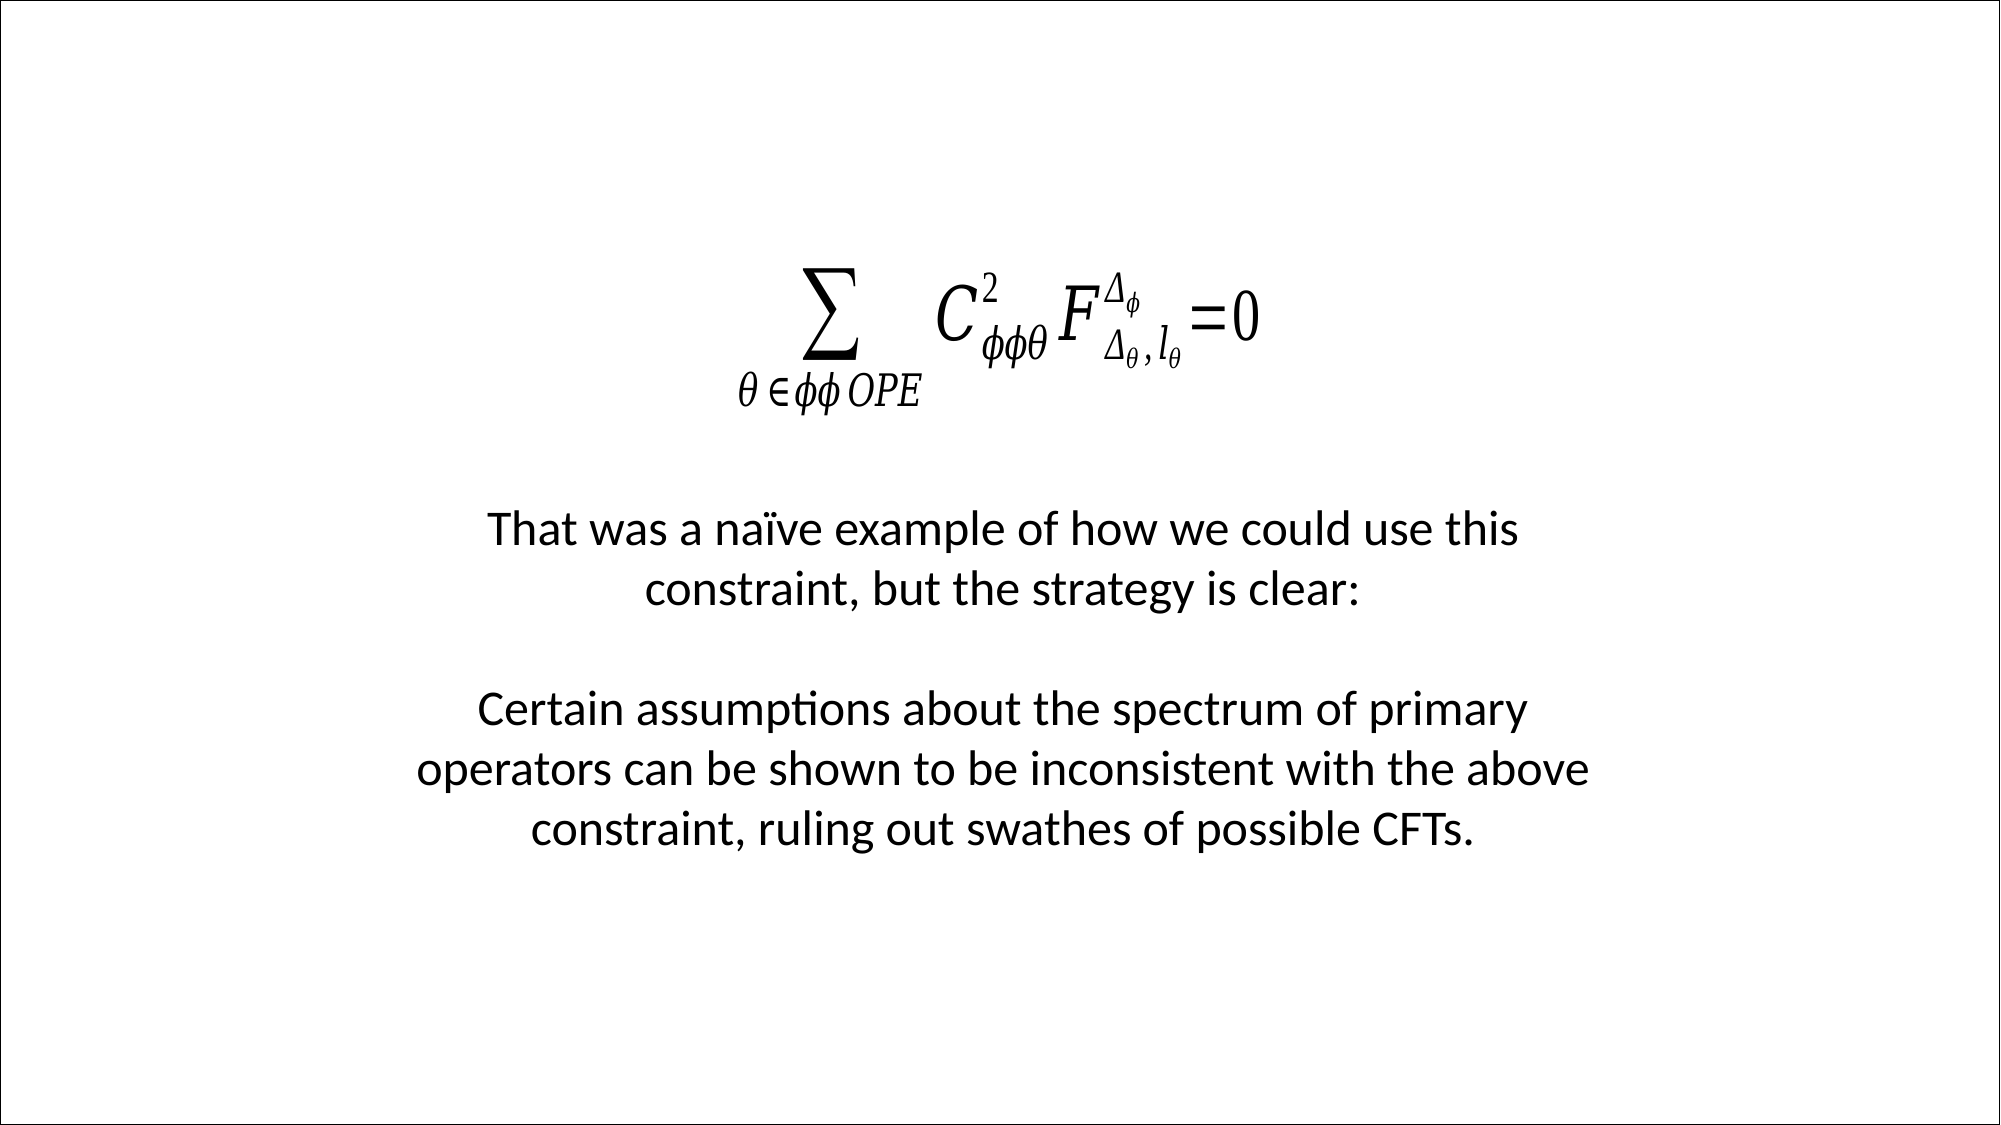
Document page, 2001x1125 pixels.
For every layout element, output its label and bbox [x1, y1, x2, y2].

text_box [0, 0, 2000, 1125]
